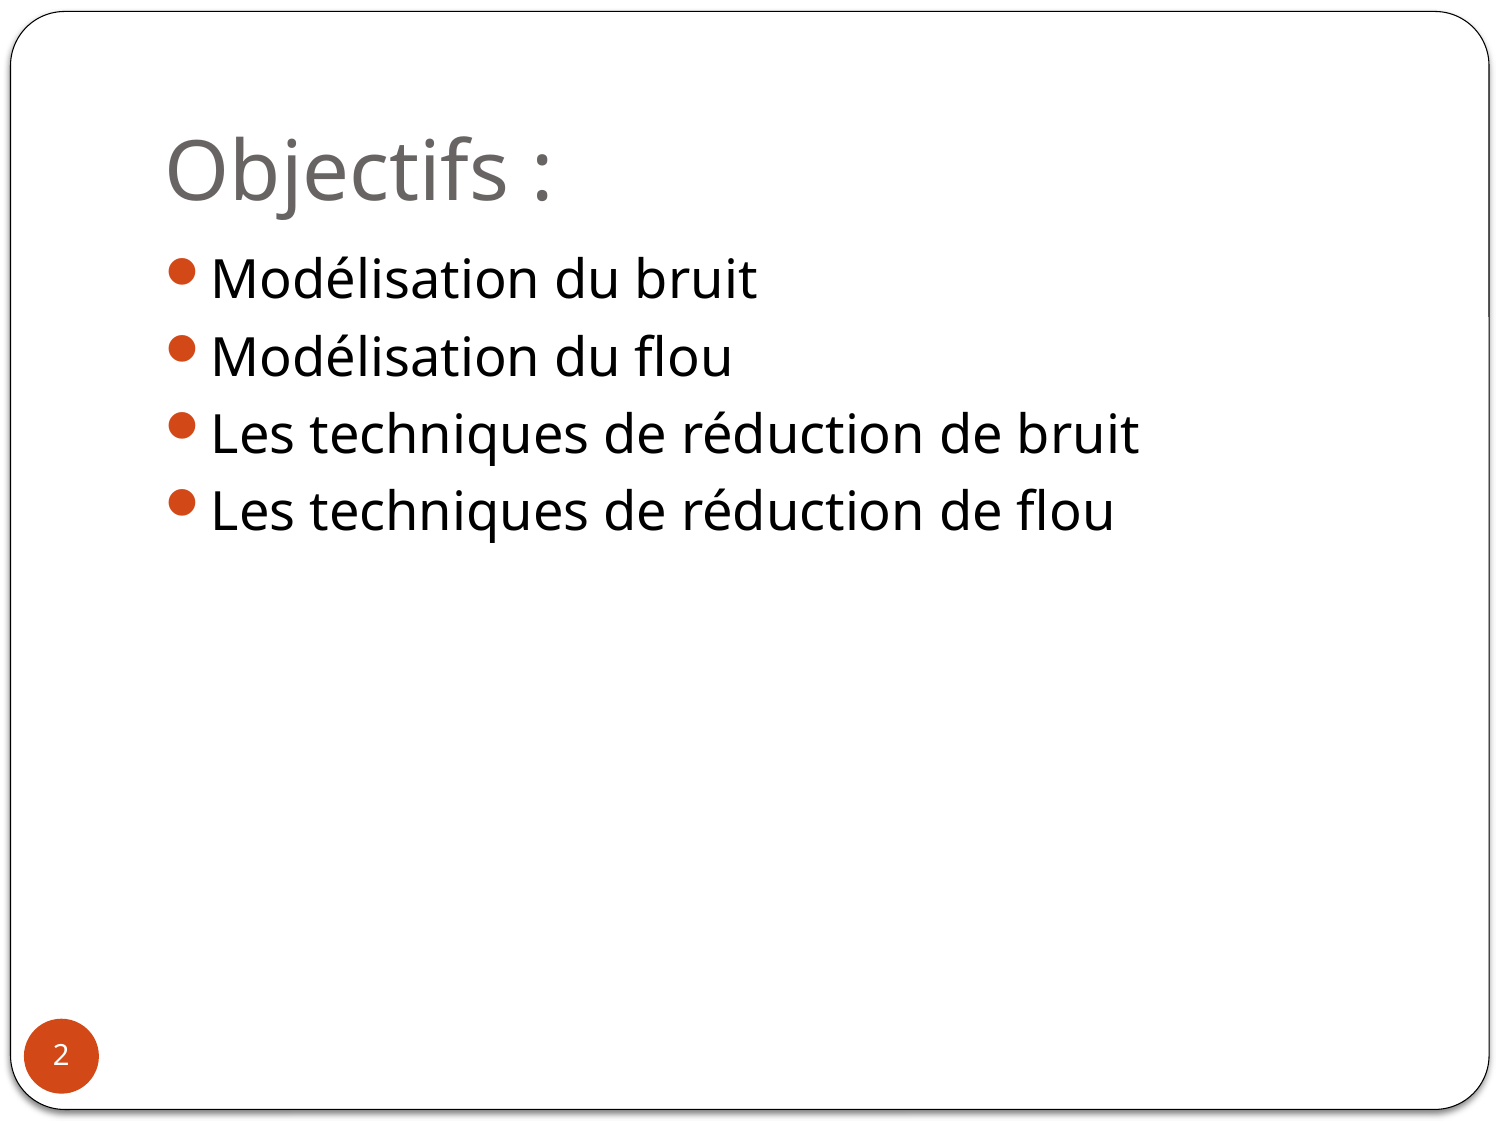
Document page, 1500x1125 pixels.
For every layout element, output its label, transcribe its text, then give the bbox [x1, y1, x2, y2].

list Modélisation du bruit Modélisation du flou Les techniques de réduction de bruit Les techniques de réduction de flou [150, 237, 1425, 988]
slide_number 2 [23, 1018, 99, 1094]
title Objectifs : [150, 45, 1425, 233]
